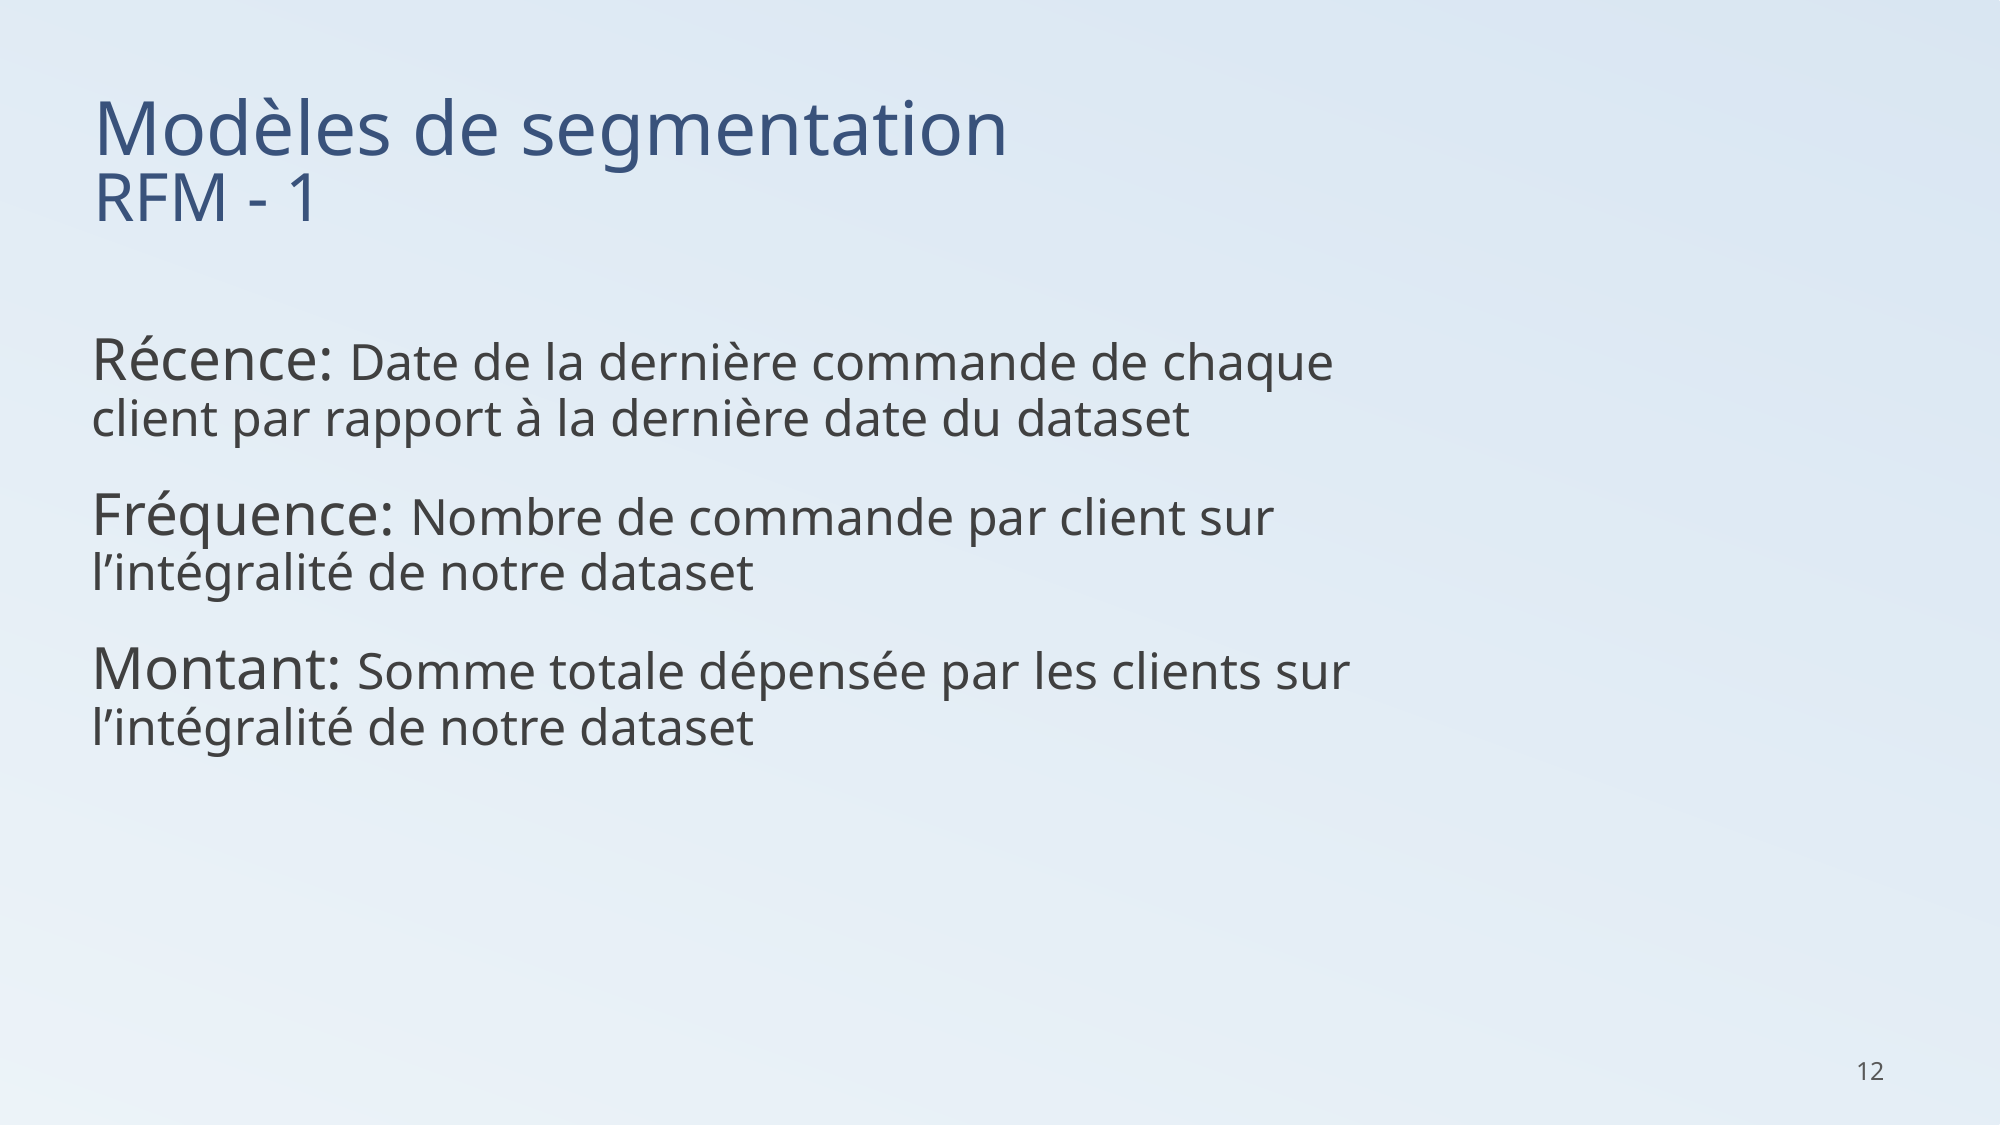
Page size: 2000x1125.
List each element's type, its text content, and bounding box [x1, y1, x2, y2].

title Modèles de segmentation RFM - 1 [78, 66, 1879, 242]
slide_number 12 [1432, 1042, 1900, 1103]
list Récence: Date de la dernière commande de chaque client par rapport à la dernière date du dataset Fréquence: Nombre de commande par client sur l’intégralité de notre dataset Montant: Somme totale dépensée par les clients sur l’intégralité de notre dataset [76, 323, 1433, 961]
